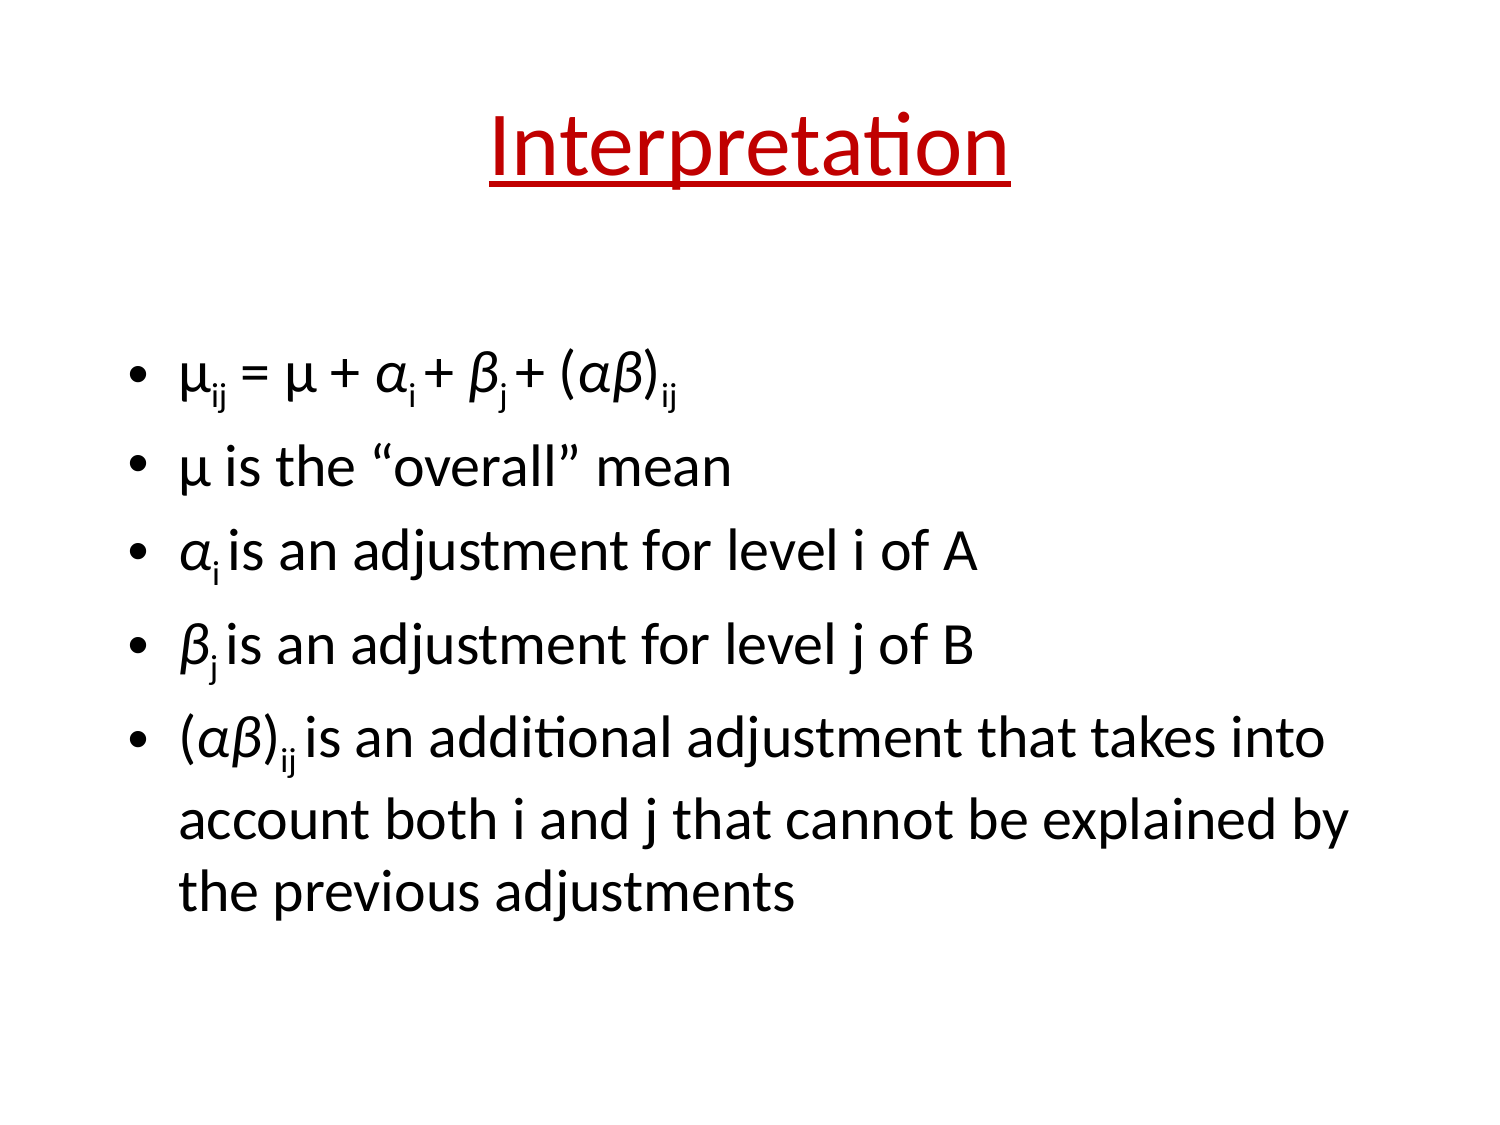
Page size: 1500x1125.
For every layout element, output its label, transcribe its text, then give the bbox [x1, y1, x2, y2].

list μij = μ + αi + βj + (αβ)ij μ is the “overall” mean αi is an adjustment for level i of A βj is an adjustment for level j of B (αβ)ij is an additional adjustment that takes into account both i and j that cannot be explained by the previous adjustments [112, 324, 1450, 938]
title Interpretation [75, 45, 1425, 233]
